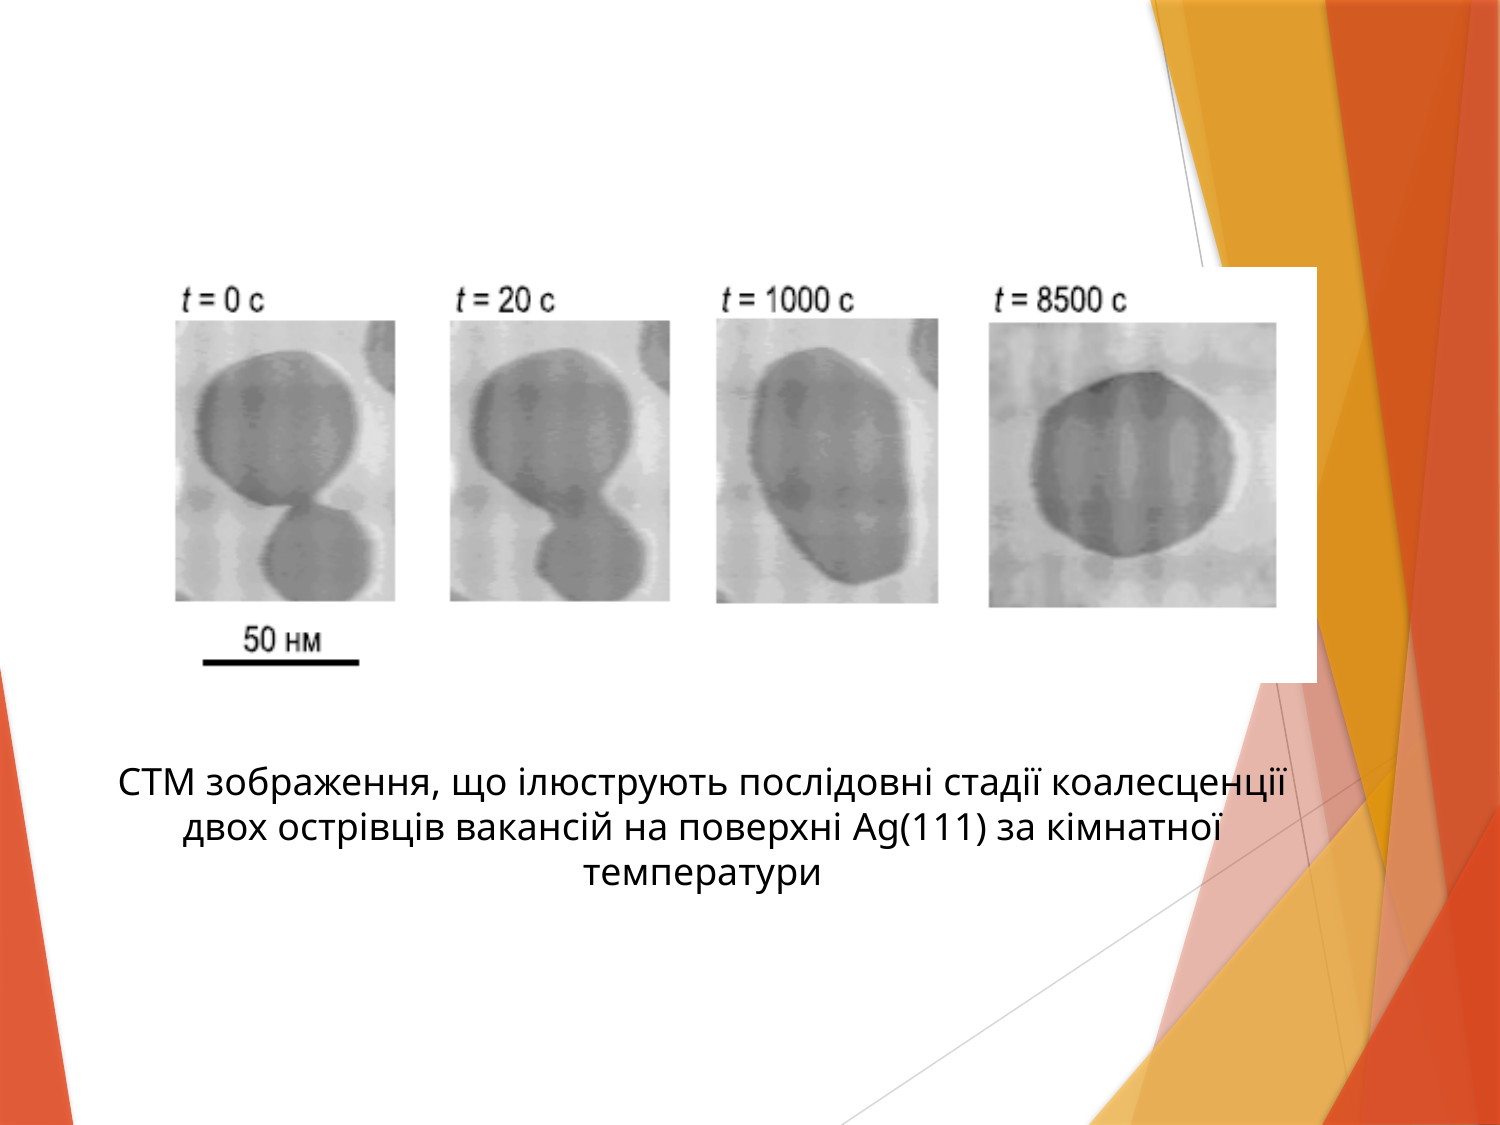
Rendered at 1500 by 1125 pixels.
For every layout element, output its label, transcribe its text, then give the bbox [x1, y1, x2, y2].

picture [158, 266, 1318, 684]
text_box СТМ зображення, що ілюструють послідовні стадії коалесценції двох острівців вакансій на поверхні Ag(111) за кімнатної температури [88, 750, 1317, 901]
